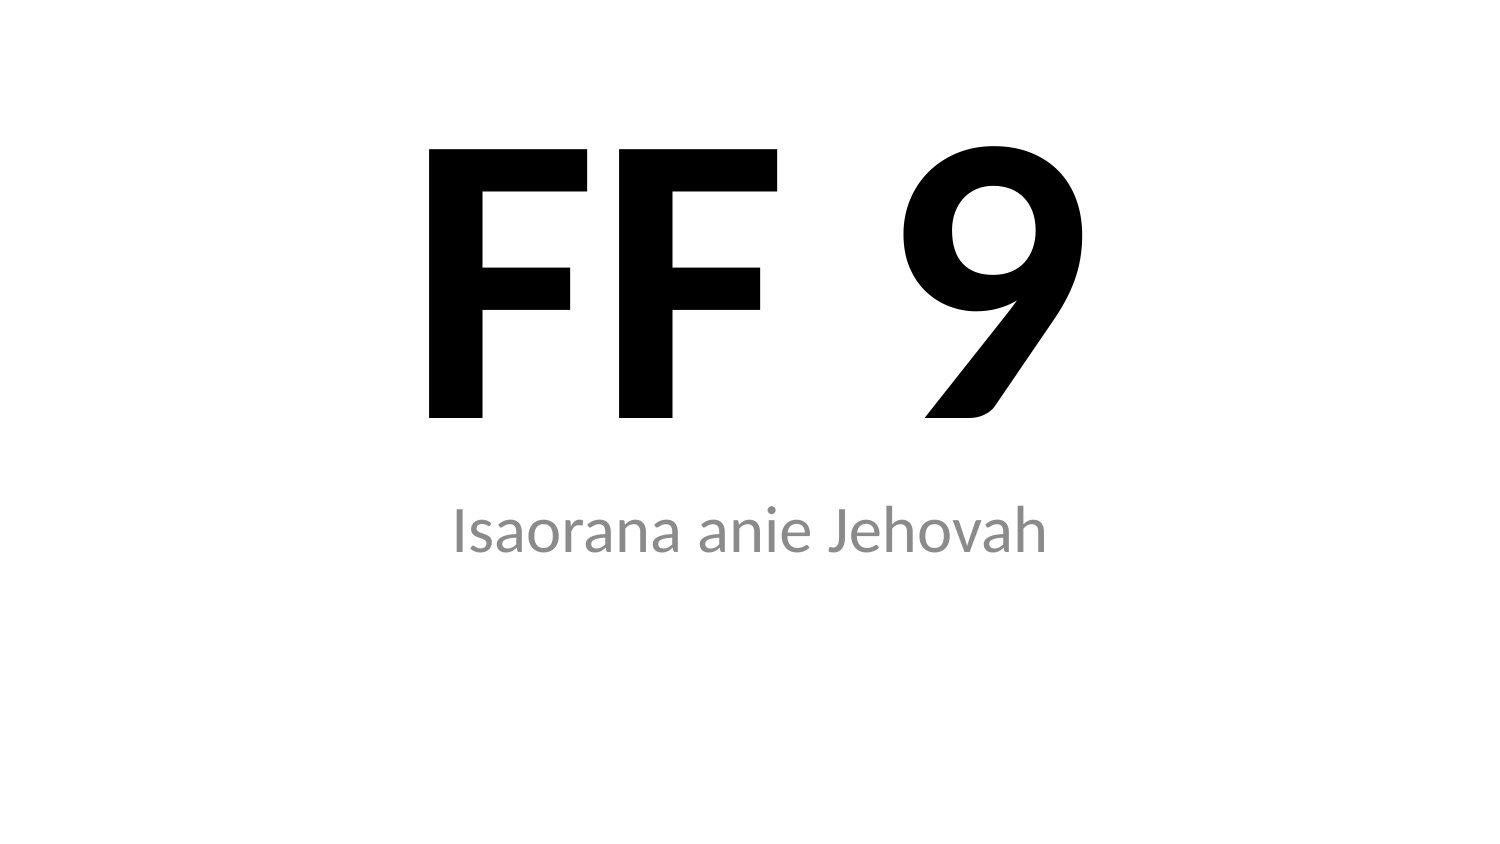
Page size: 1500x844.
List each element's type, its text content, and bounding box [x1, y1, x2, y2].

subtitle Isaorana anie Jehovah [225, 478, 1275, 694]
title FF 9 [0, 161, 1500, 343]
